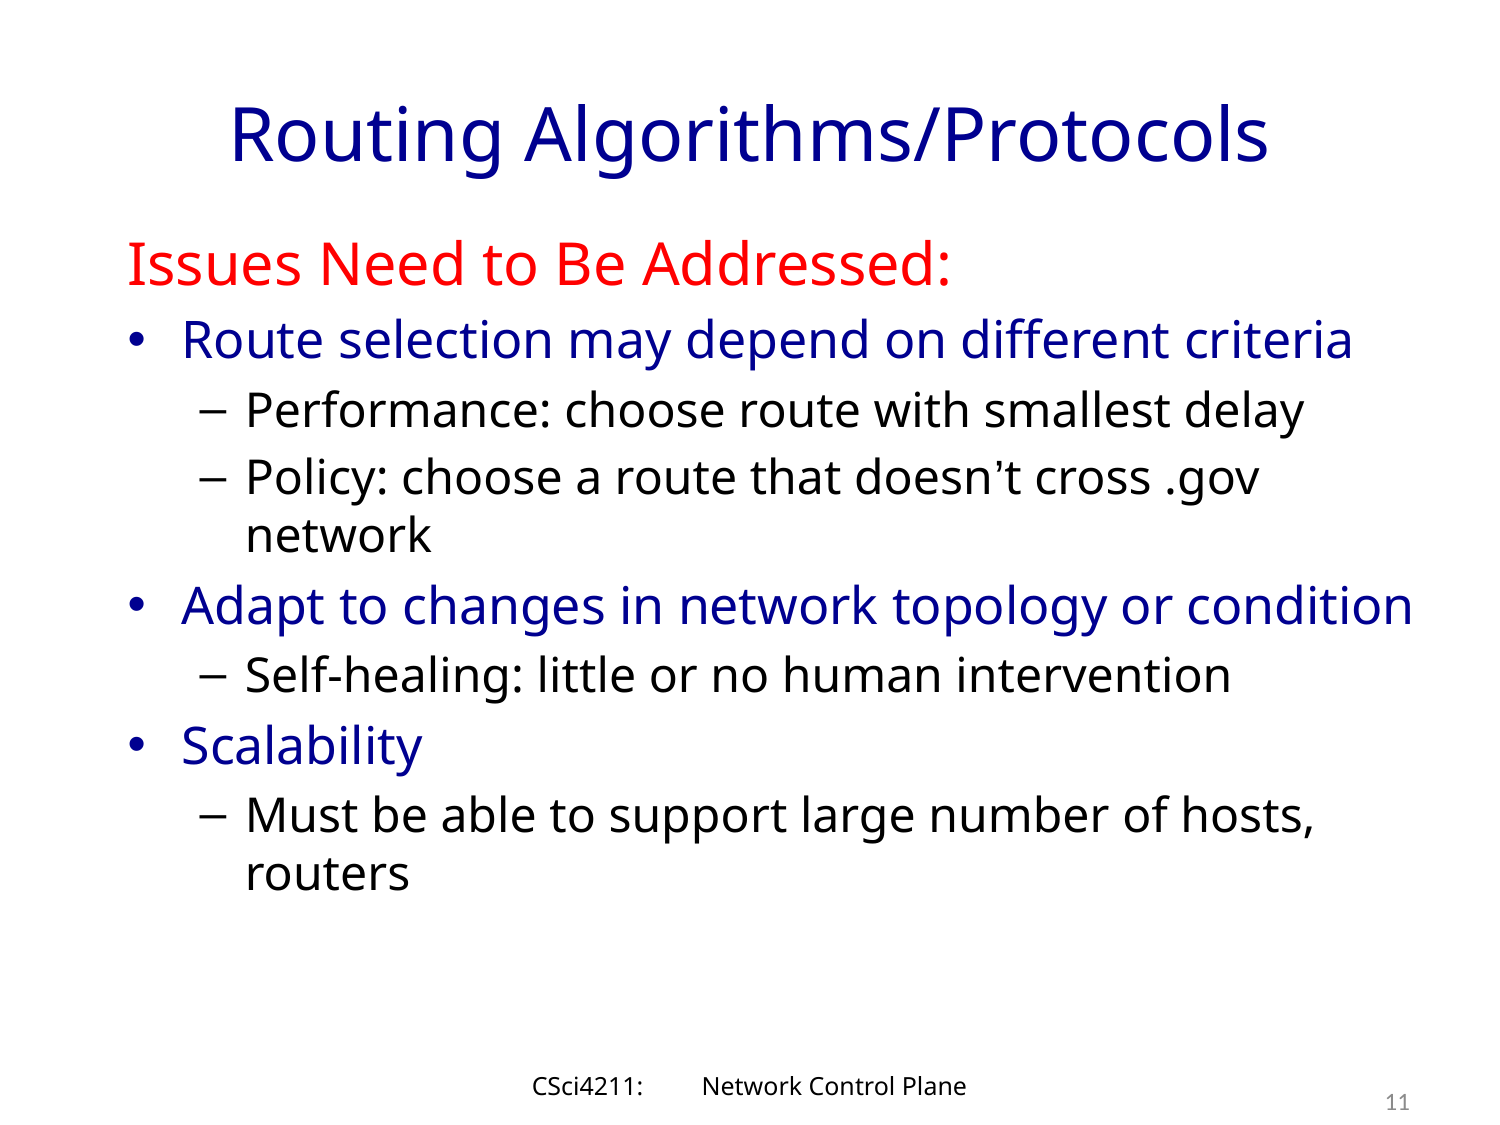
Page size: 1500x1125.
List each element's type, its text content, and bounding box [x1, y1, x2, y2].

slide_number 11 [1074, 1070, 1425, 1125]
list Issues Need to Be Addressed: Route selection may depend on different criteria Performance: choose route with smallest delay Policy: choose a route that doesn’t cross .gov network Adapt to changes in network topology or condition Self-healing: little or no human intervention Scalability Must be able to support large number of hosts, routers [112, 218, 1446, 969]
title Routing Algorithms/Protocols [112, 50, 1388, 213]
footer CSci4211: Network Control Plane [512, 1070, 988, 1125]
